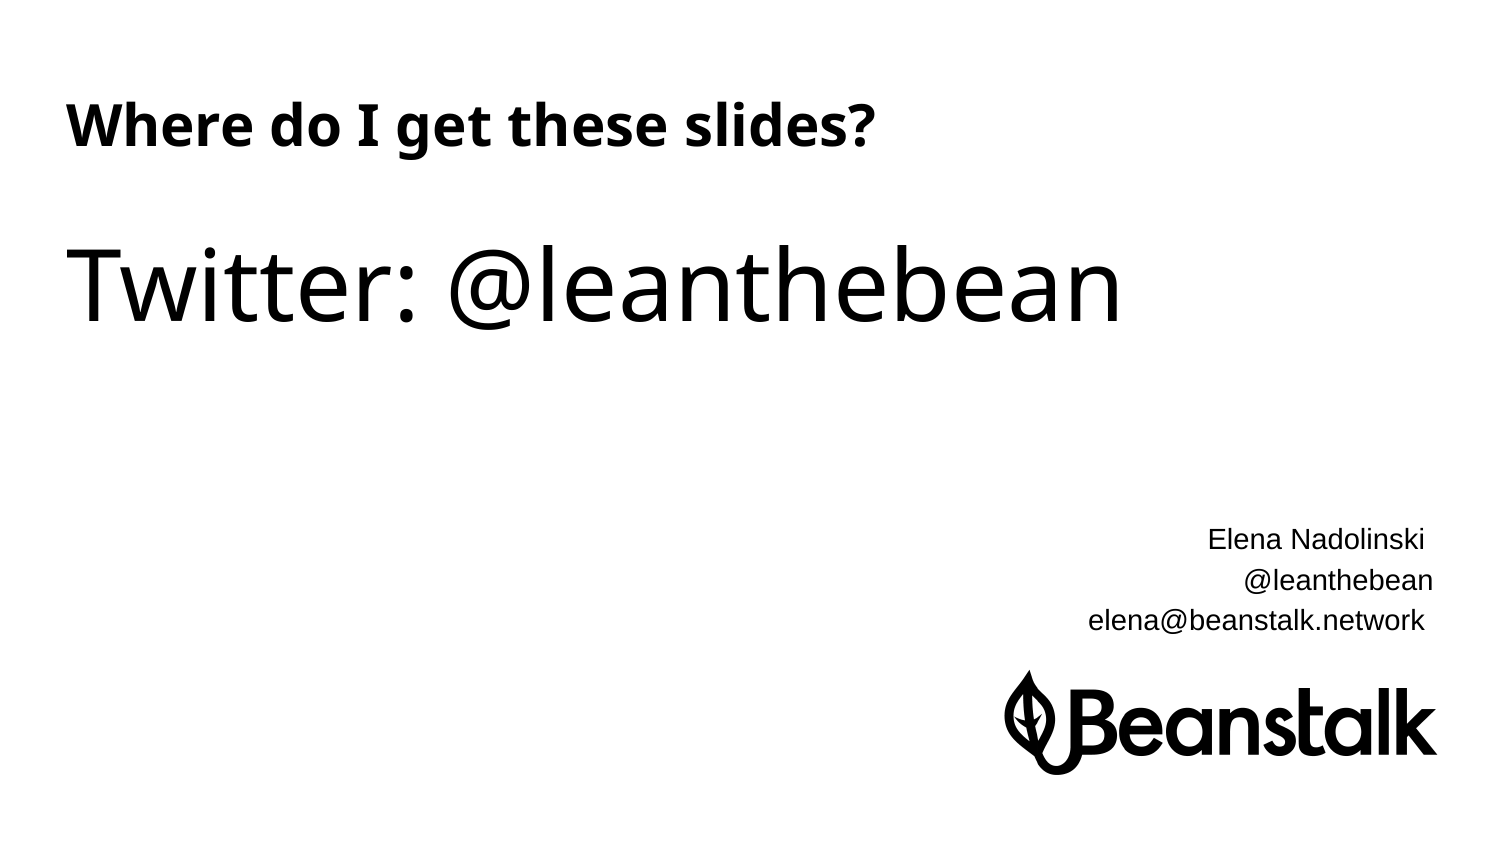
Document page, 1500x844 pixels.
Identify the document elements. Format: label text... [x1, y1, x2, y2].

title Where do I get these slides? [51, 72, 1449, 167]
list Twitter: @leanthebean [51, 189, 1449, 750]
text_box Elena Nadolinski @leanthebean elena@beanstalk.network [571, 500, 1449, 655]
picture [950, 623, 1473, 821]
